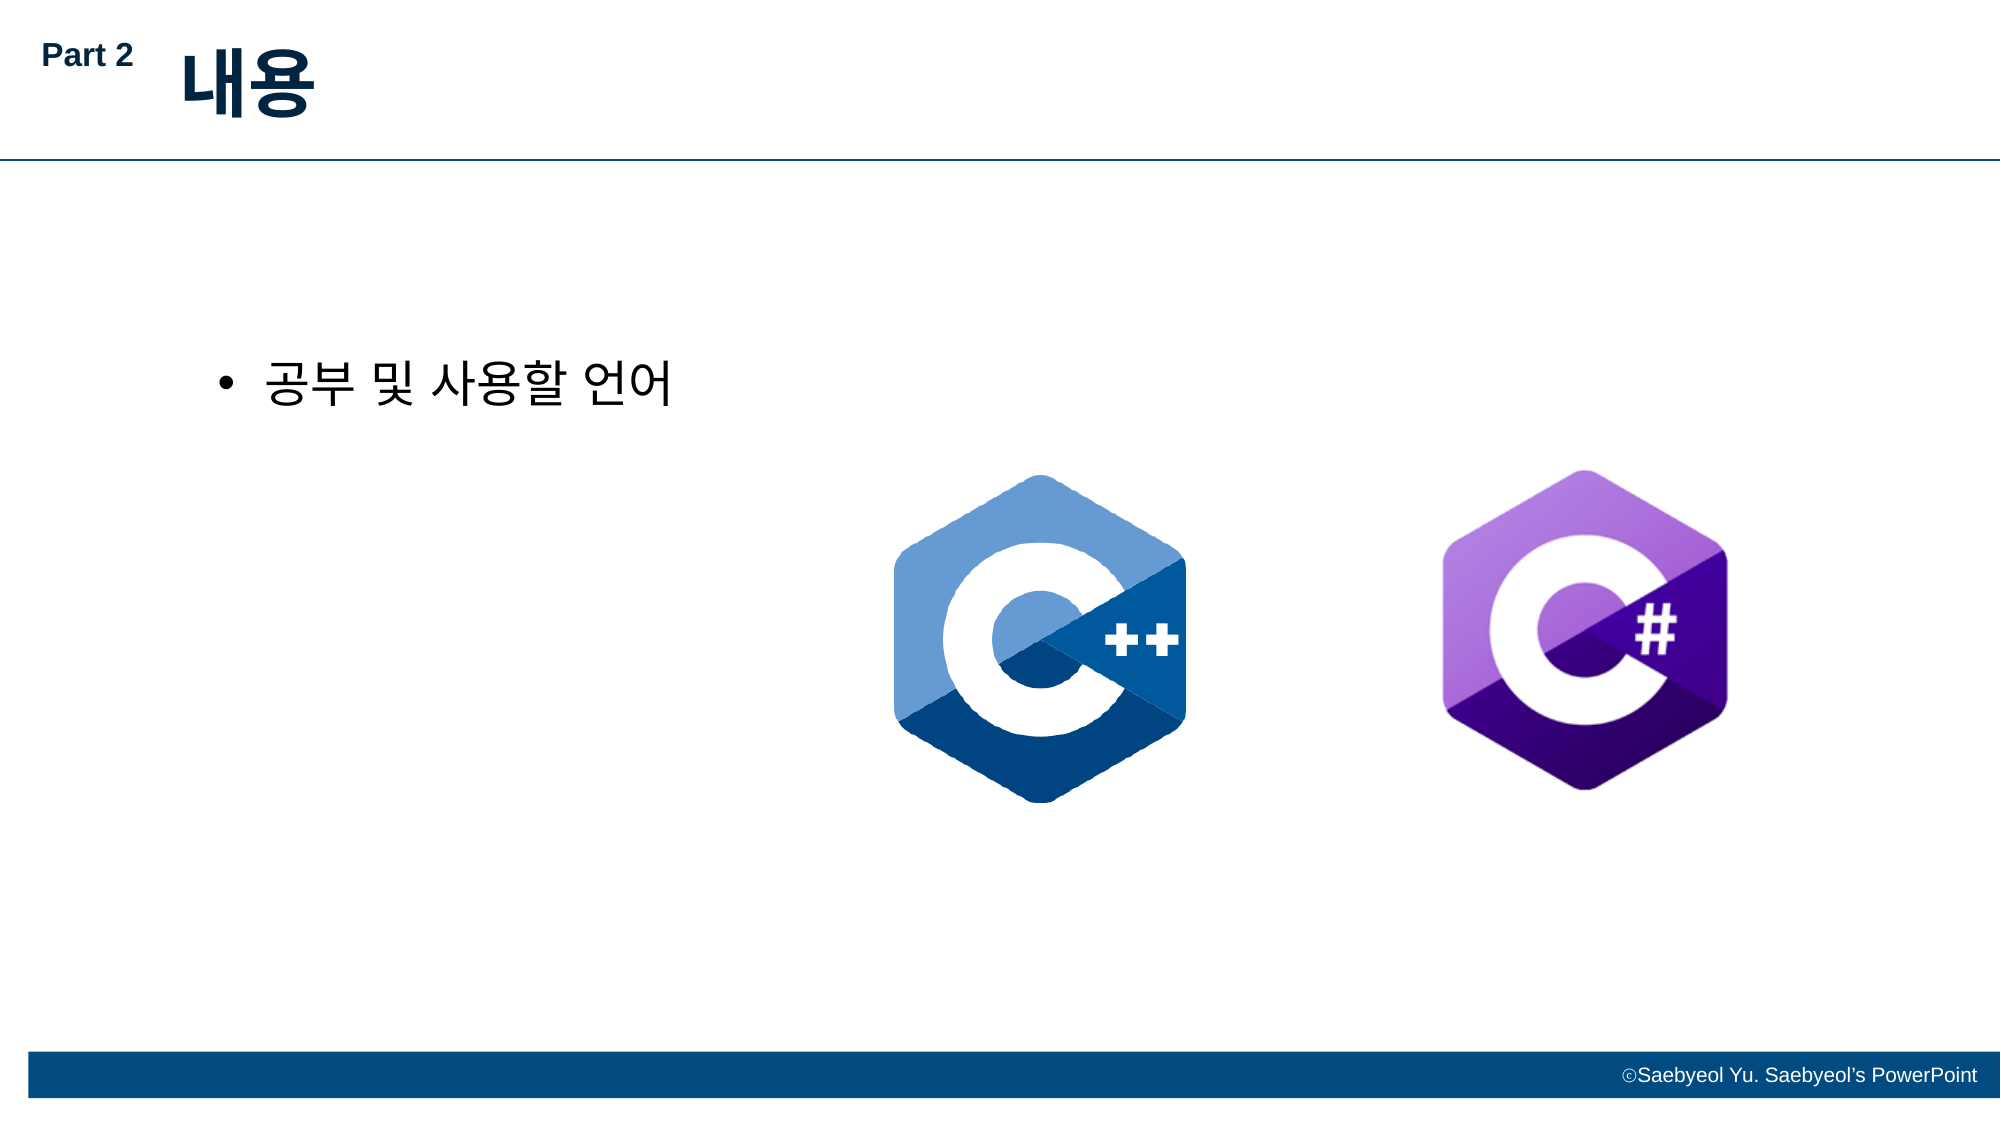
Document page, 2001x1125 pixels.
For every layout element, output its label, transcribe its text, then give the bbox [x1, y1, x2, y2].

text_box 공부 및 사용할 언어 [202, 345, 745, 420]
picture [894, 475, 1186, 803]
picture [1214, 382, 1955, 876]
text_box 내용 [164, 28, 783, 134]
text_box Part 2 [26, 26, 165, 81]
